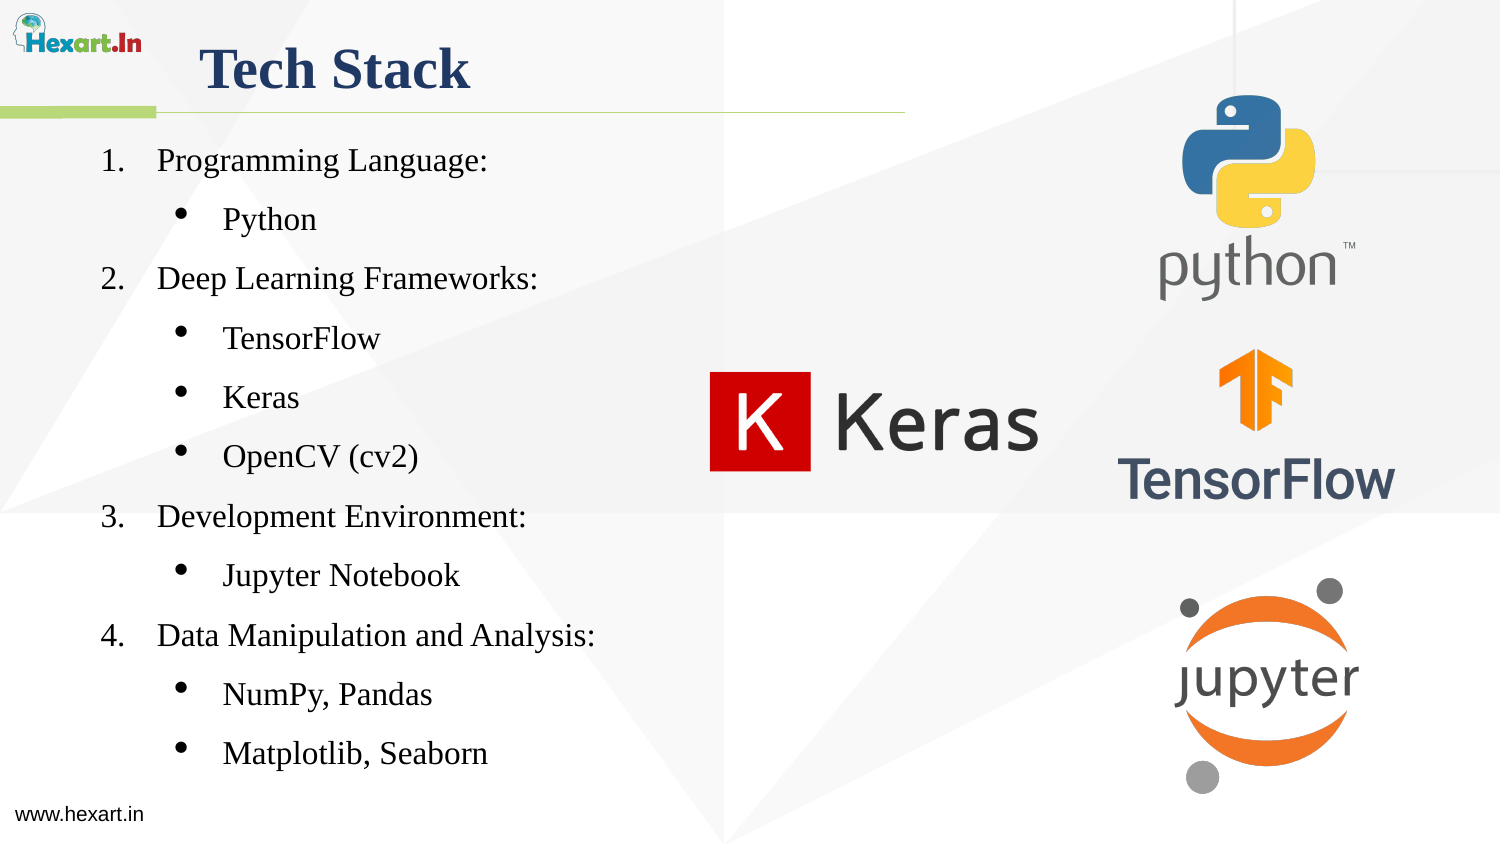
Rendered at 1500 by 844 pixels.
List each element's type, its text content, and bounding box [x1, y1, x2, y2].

picture [5, 7, 150, 63]
text_box Tech Stack [173, 22, 497, 108]
picture [1061, 93, 1437, 305]
text_box Programming Language: Python Deep Learning Frameworks: TensorFlow Keras OpenCV (cv2) Development Environment: Jupyter Notebook Data Manipulation and Analysis: NumPy, Pandas Matplotlib, Seaborn [85, 127, 795, 838]
picture [1172, 574, 1363, 796]
picture [707, 370, 1062, 474]
picture [1075, 308, 1437, 540]
